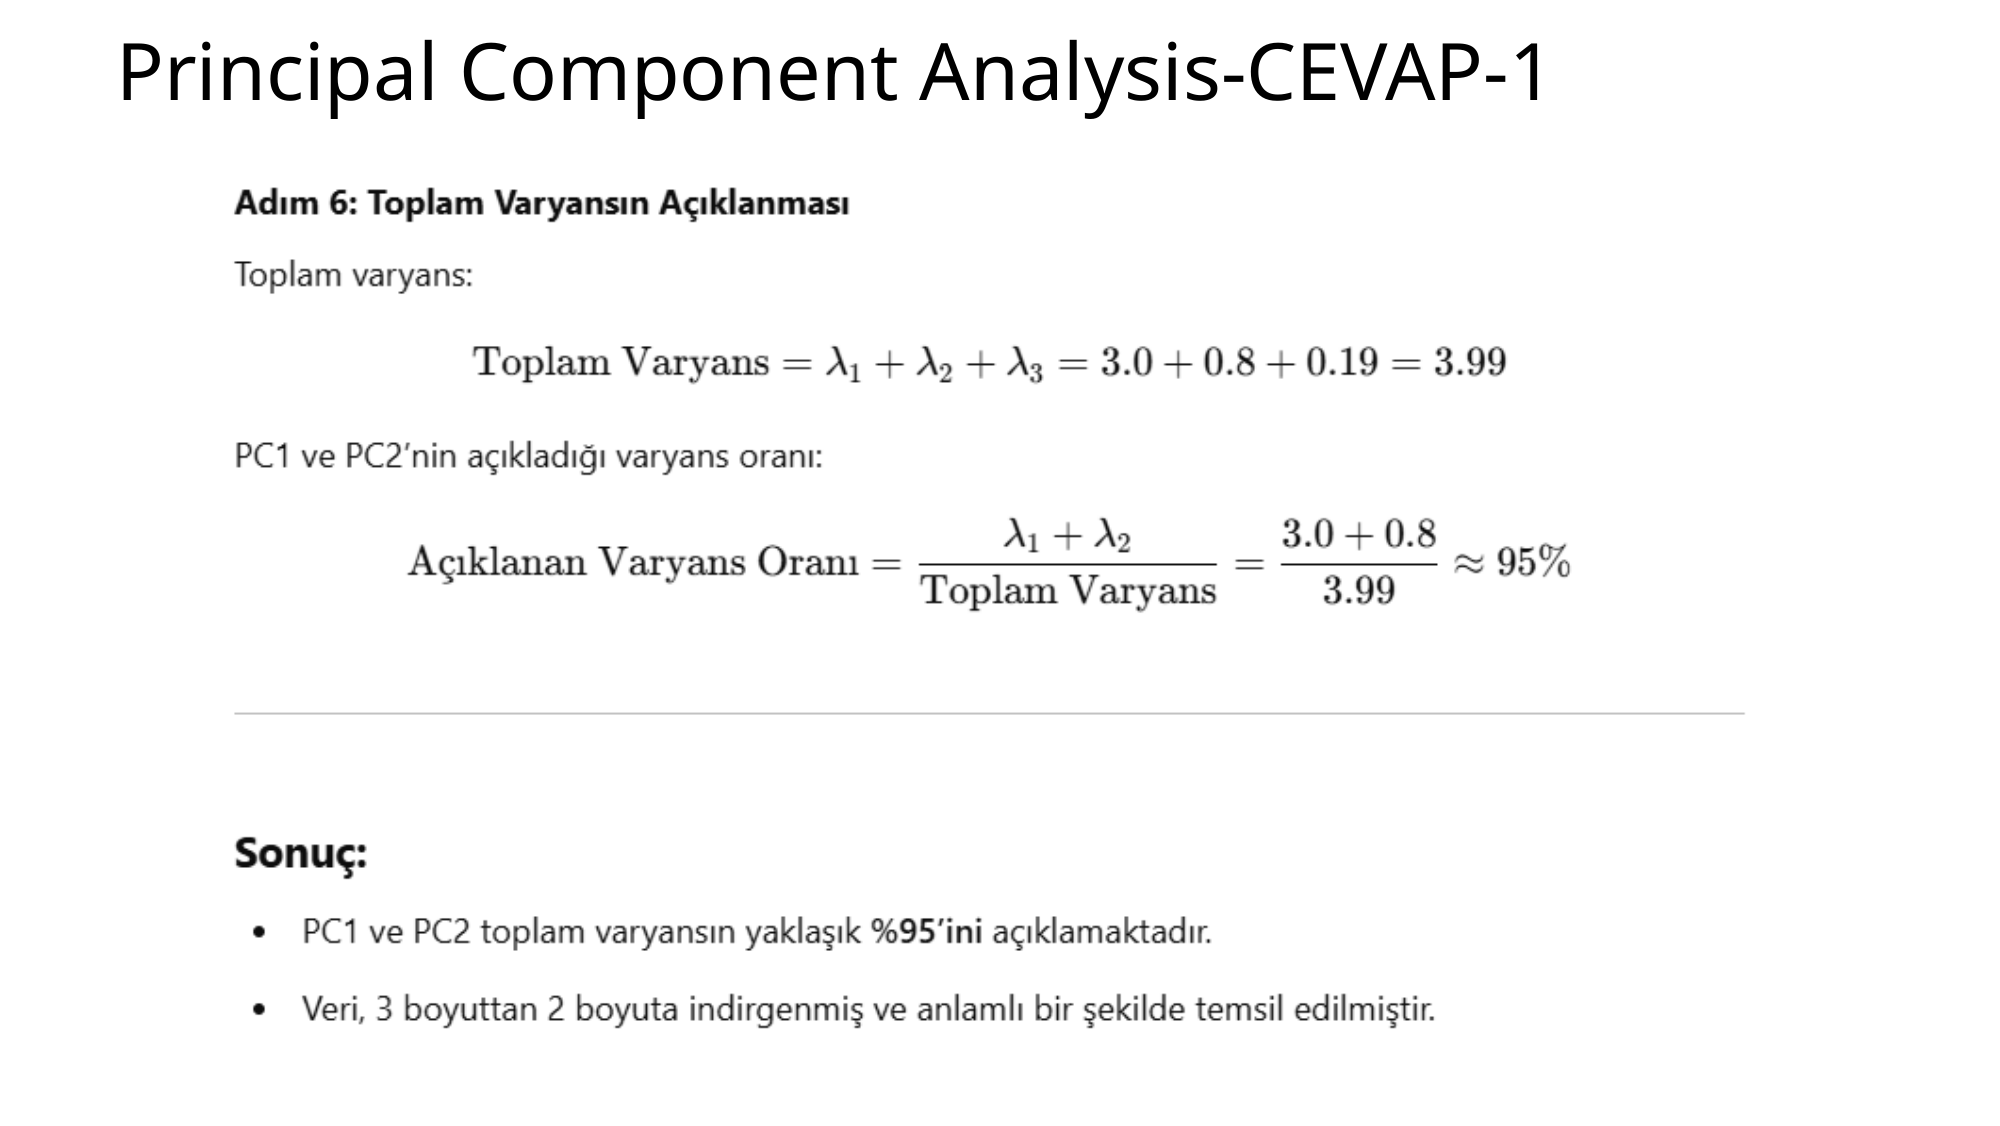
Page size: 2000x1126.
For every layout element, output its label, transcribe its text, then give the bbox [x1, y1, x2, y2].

title Principal Component Analysis-CEVAP-1 [99, 3, 1900, 134]
picture [184, 160, 1816, 1034]
